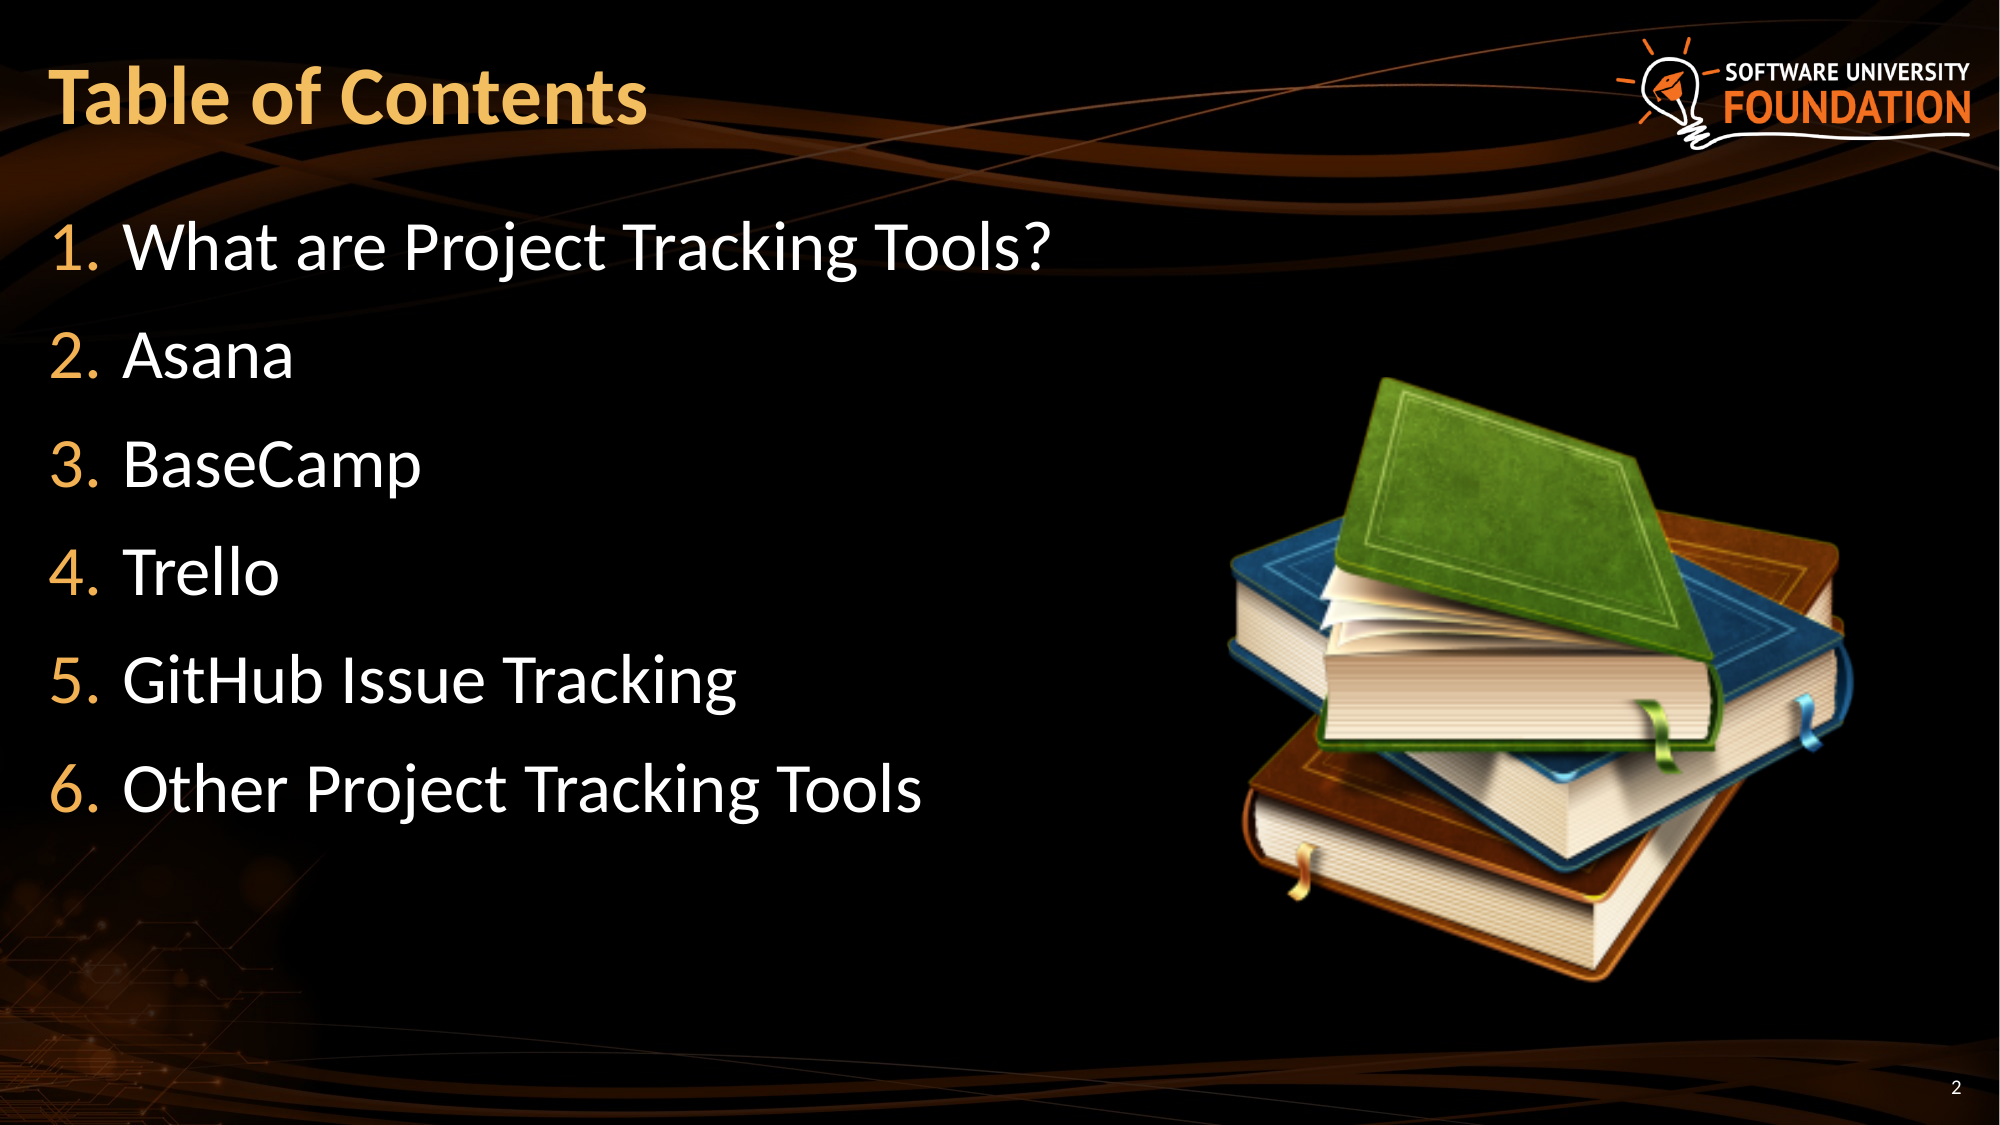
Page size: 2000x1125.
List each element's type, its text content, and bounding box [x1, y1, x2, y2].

picture [0, 0, 2000, 1125]
list What are Project Tracking Tools? Asana BaseCamp Trello GitHub Issue Tracking Other Project Tracking Tools [31, 195, 1968, 1103]
slide_number 2 [1897, 1070, 1968, 1103]
title Table of Contents [30, 6, 1602, 189]
